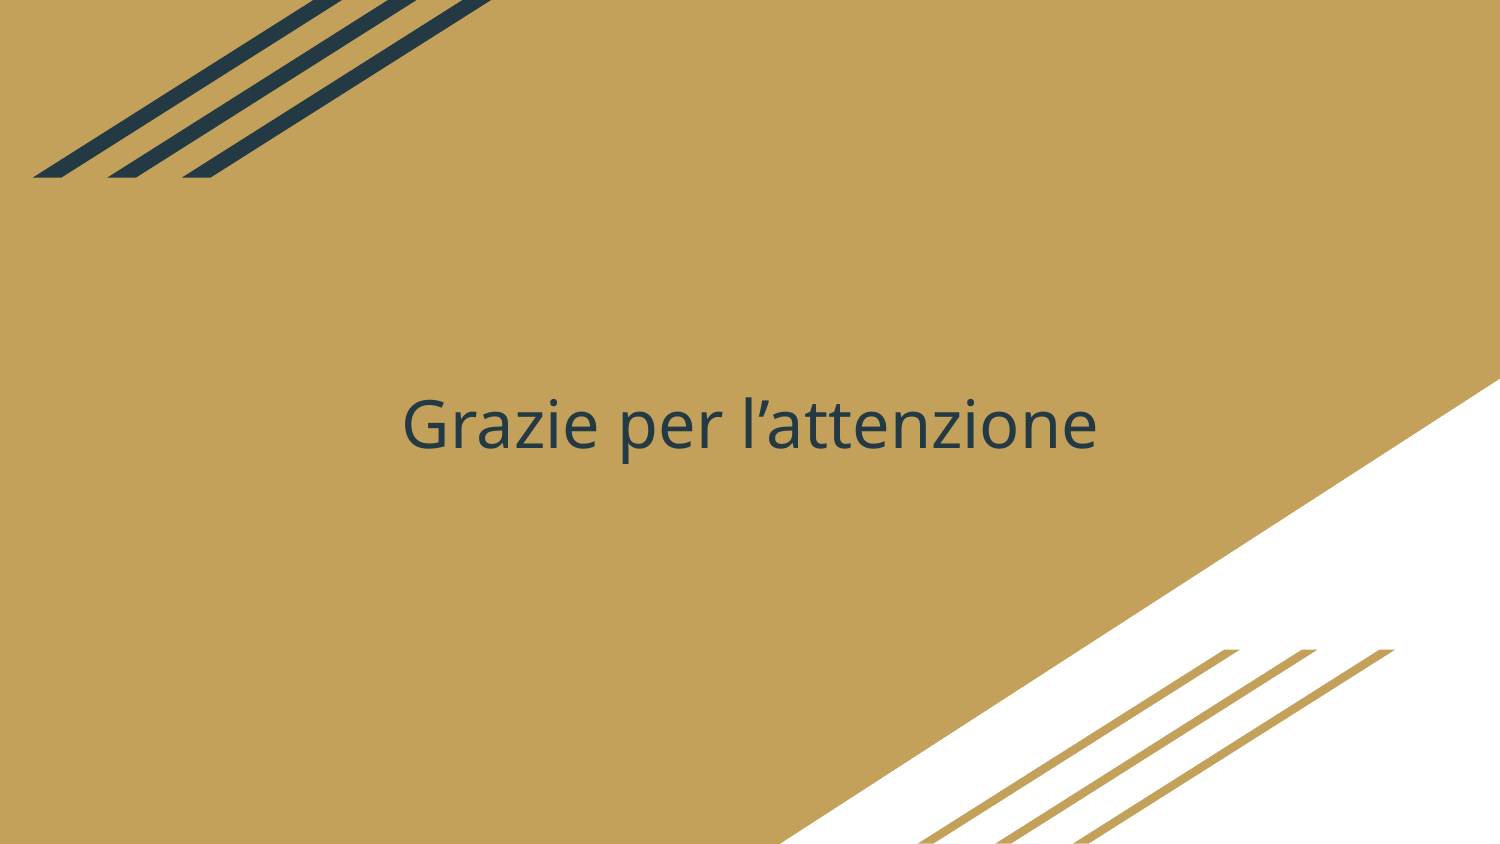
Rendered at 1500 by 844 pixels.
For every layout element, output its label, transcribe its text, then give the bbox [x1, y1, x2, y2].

title Grazie per l’attenzione [309, 286, 1192, 557]
